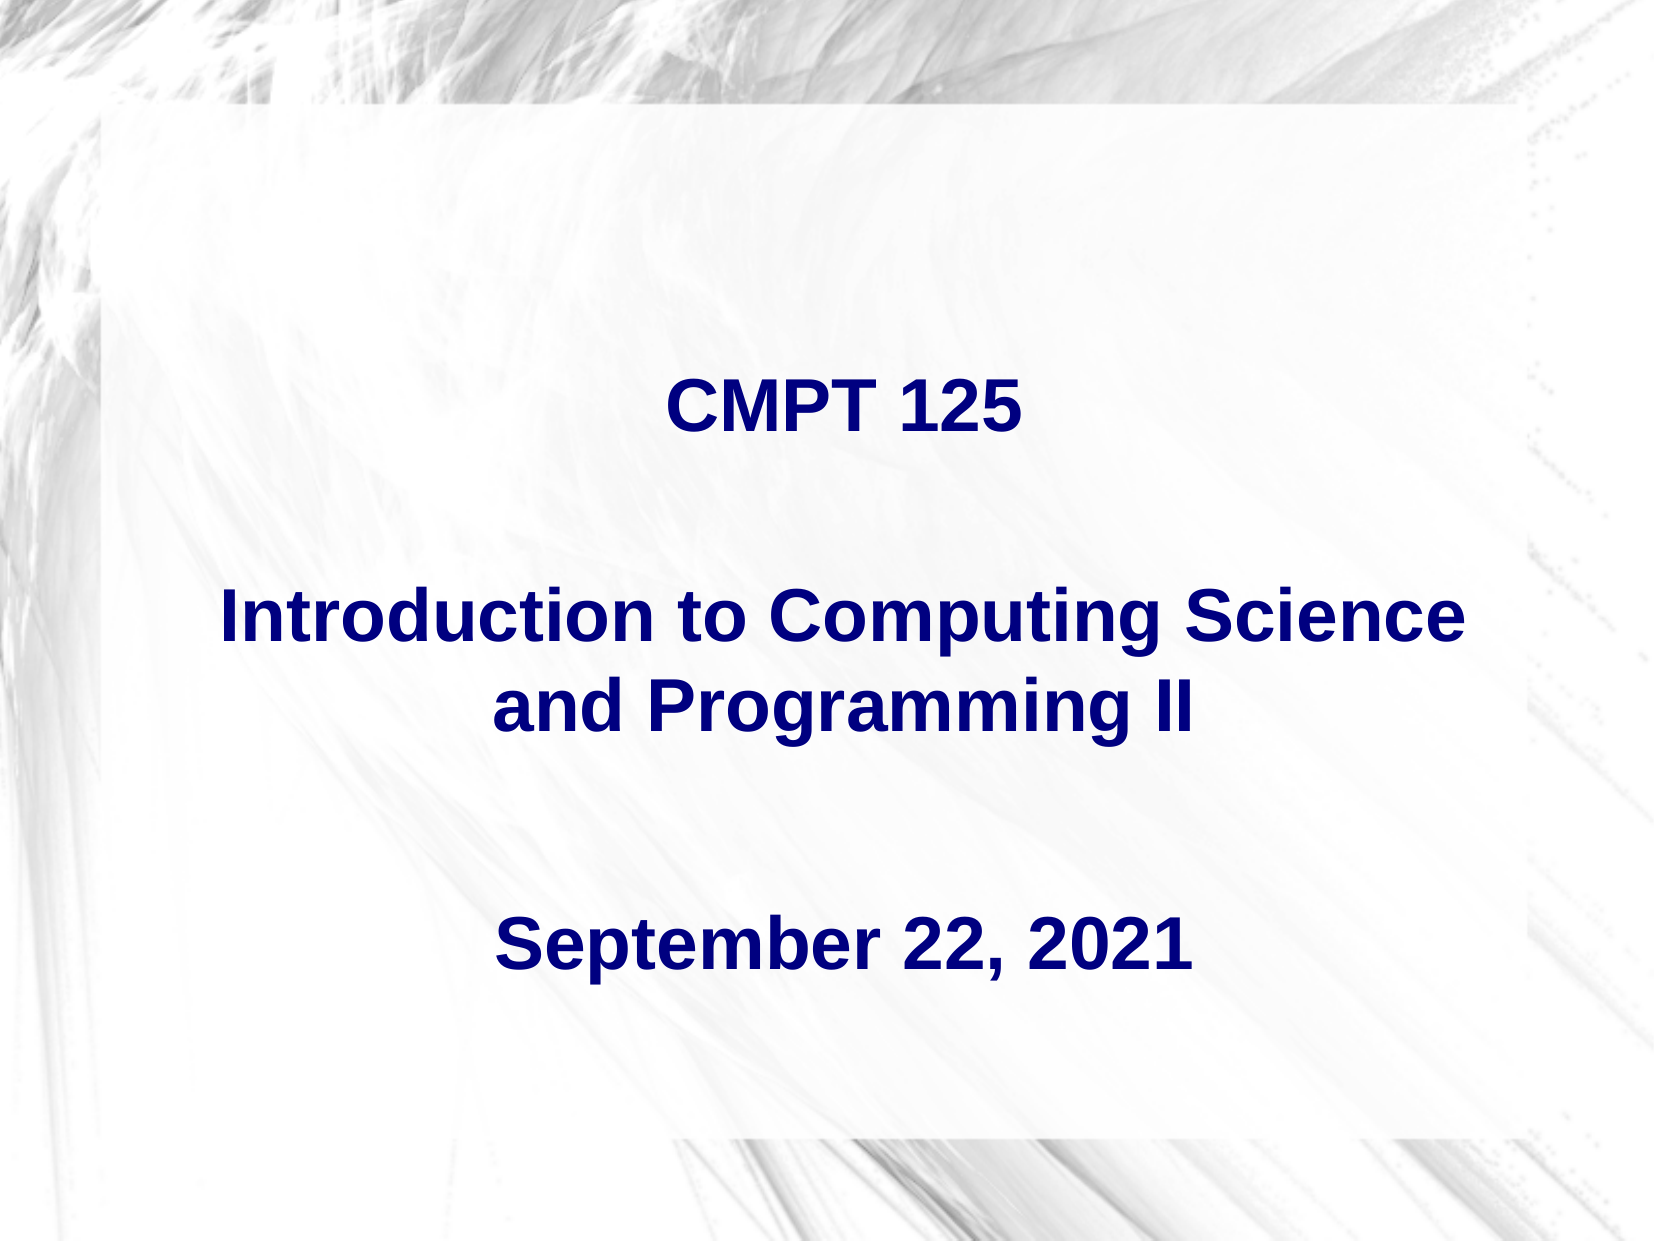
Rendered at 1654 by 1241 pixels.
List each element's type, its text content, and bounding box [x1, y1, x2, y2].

picture [0, 0, 1654, 1241]
list CMPT 125 Introduction to Computing Science and Programming II September 22, 2021 [118, 237, 1571, 1224]
